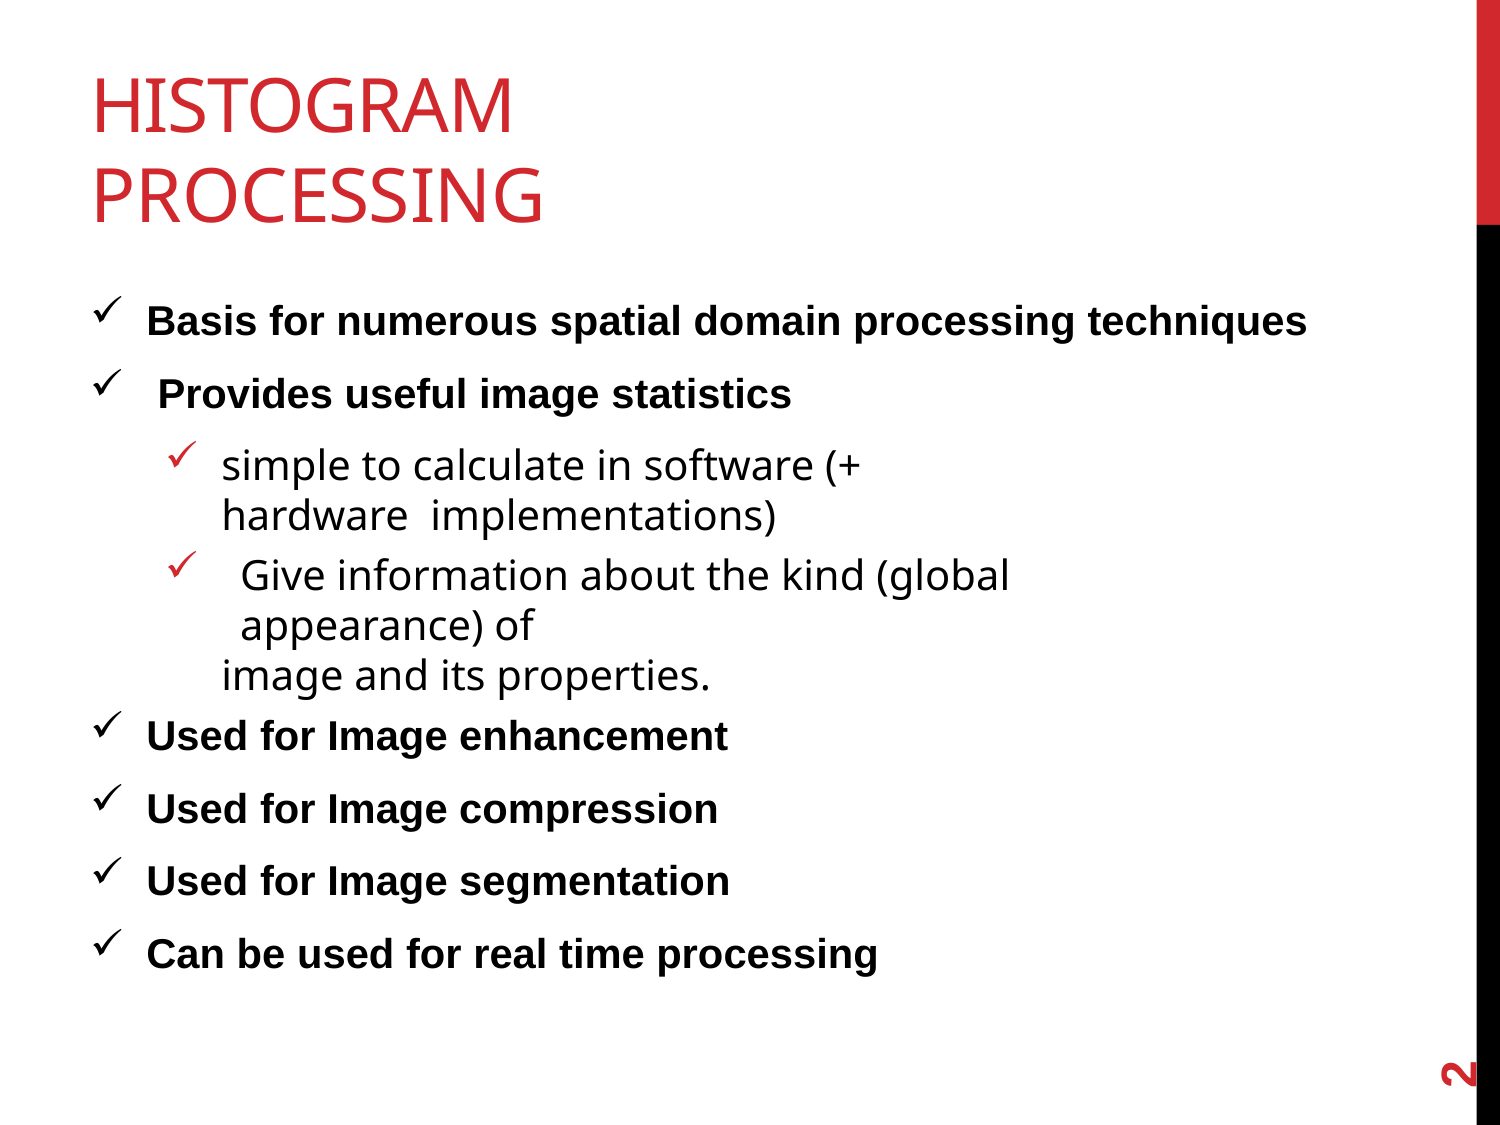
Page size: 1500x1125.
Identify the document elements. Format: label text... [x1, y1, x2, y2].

text_box 2 [1429, 1058, 1490, 1091]
title HISTOGRAM PROCESSING [87, 55, 630, 246]
text_box Basis for numerous spatial domain processing techniques Provides useful image statistics simple to calculate in software (+ hardware implementations) Give information about the kind (global appearance) of image and its properties. Used for Image enhancement Used for Image compression Used for Image segmentation Can be used for real time processing [87, 269, 1309, 977]
